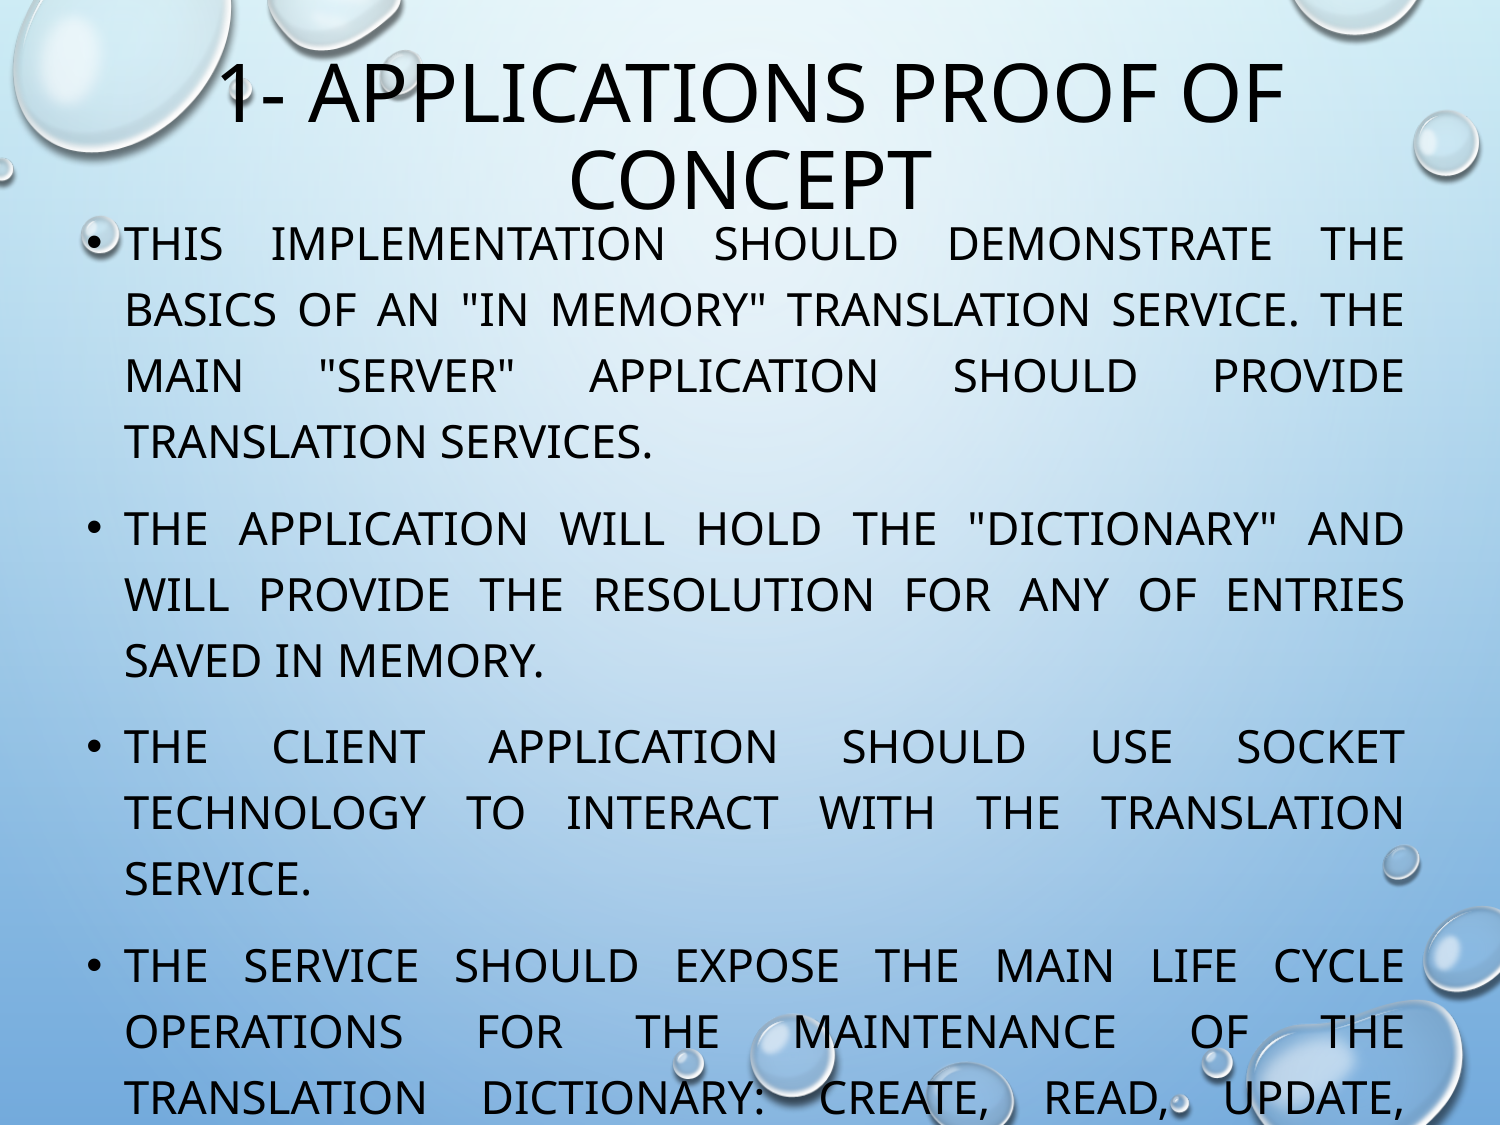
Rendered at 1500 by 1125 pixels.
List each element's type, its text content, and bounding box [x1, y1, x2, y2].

picture [0, 0, 1500, 1125]
title 1- Applications Proof Of Concept [75, 38, 1425, 242]
list This implementation should demonstrate the basics of an "in memory" translation service. The main "server" application should provide translation services. The application will hold the "dictionary" and will provide the resolution for any of entries saved in memory. The client application should use socket technology to interact with the translation service. The service should expose the main life cycle operations for the maintenance of the translation dictionary: create, read, update, delete and a peek task to inform if a particular entry is part of the collection. [71, 196, 1422, 1125]
